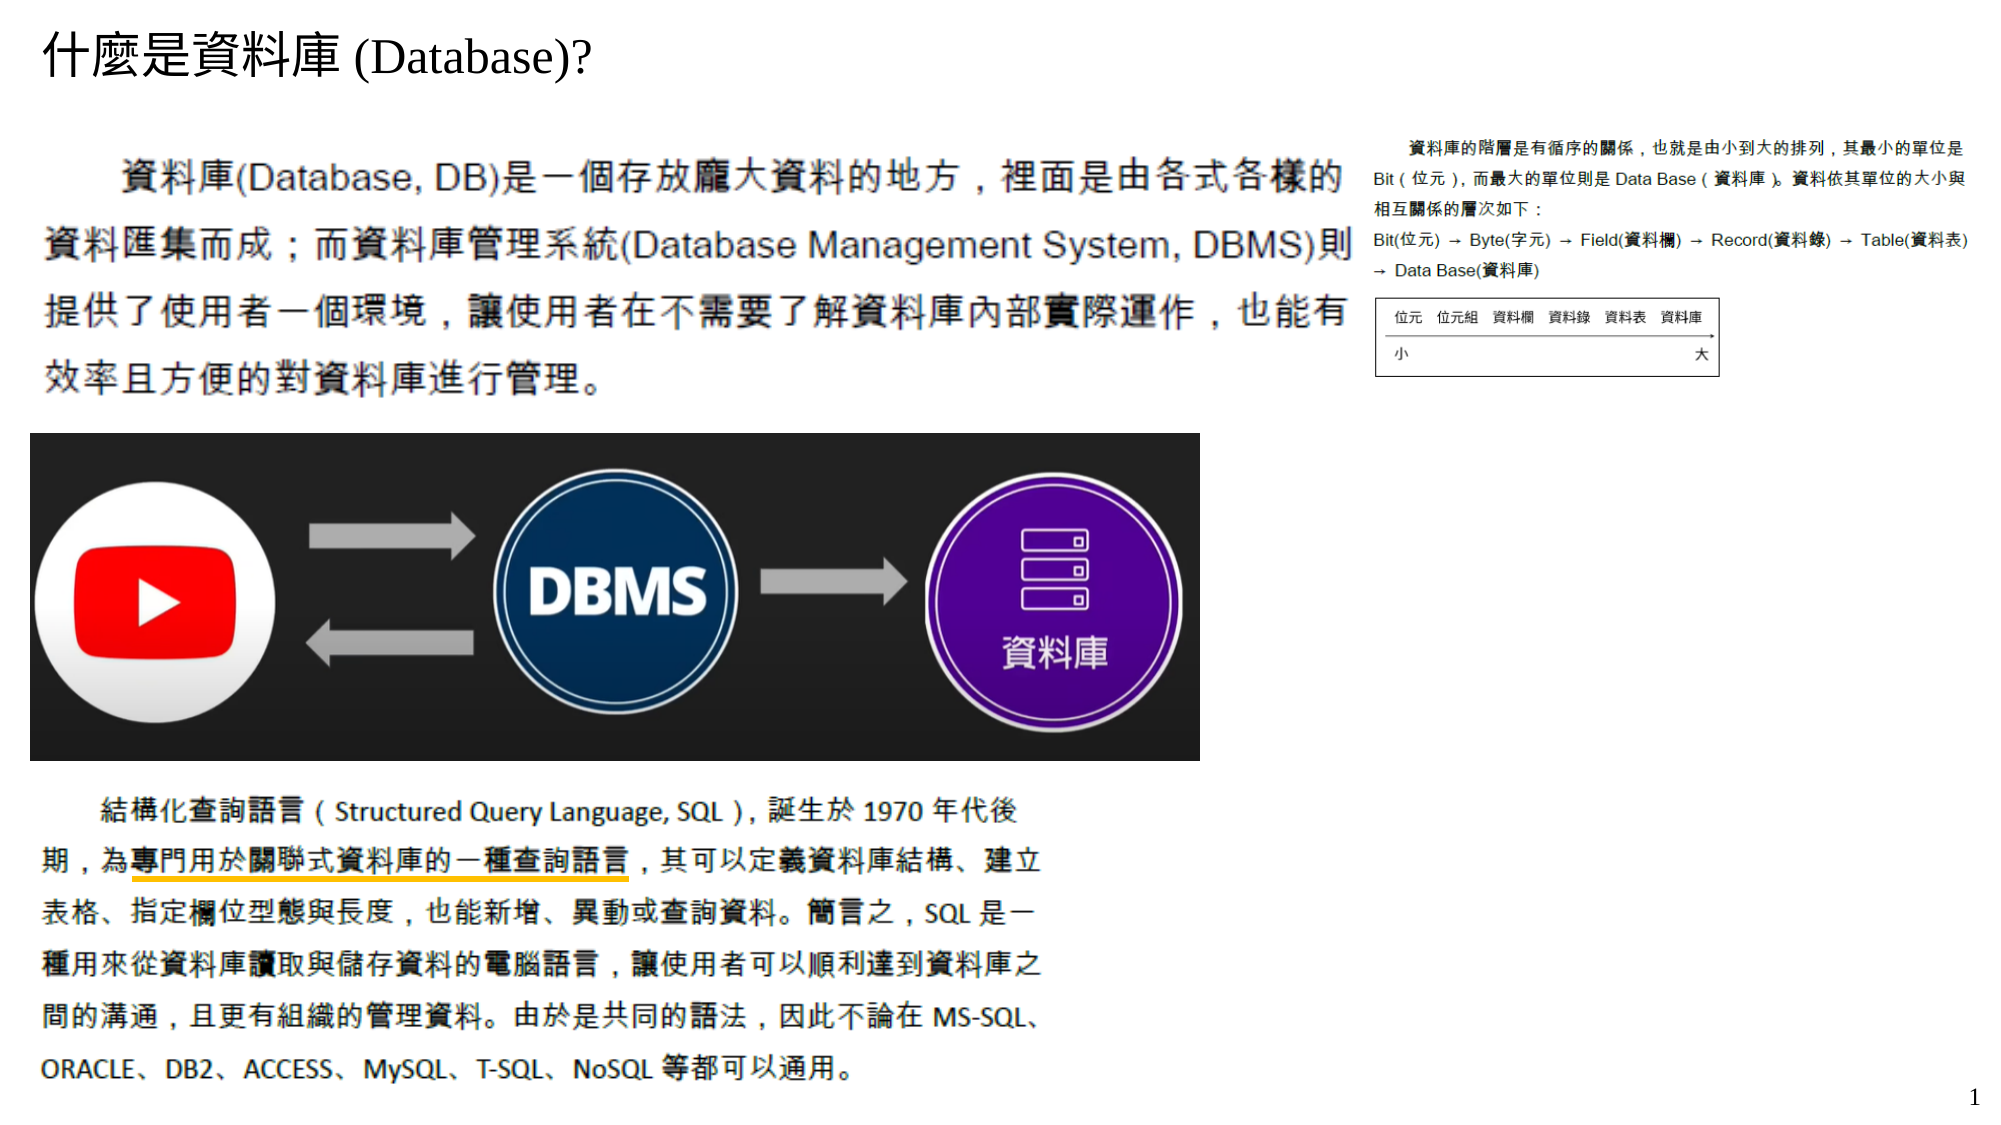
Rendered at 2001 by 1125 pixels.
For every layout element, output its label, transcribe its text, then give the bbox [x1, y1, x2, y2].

slide_number 1 [1546, 1065, 1997, 1125]
picture [18, 128, 1977, 761]
picture [30, 785, 1057, 1096]
text_box 什麼是資料庫(Database)? [26, 16, 608, 92]
